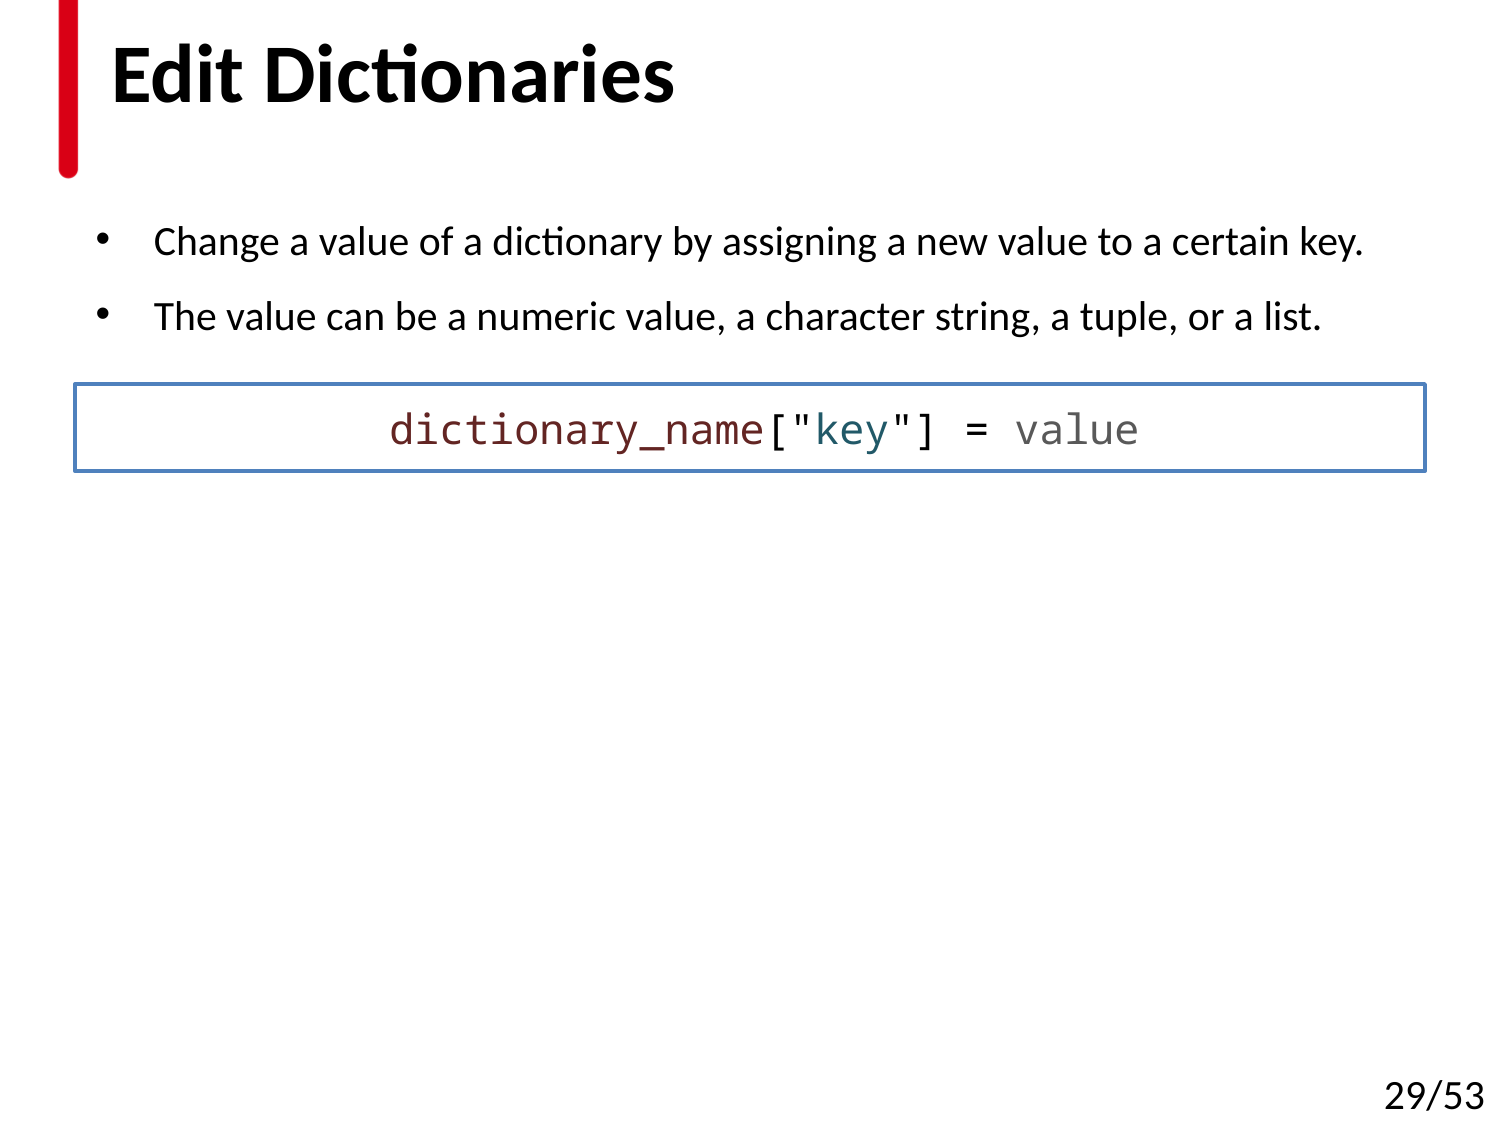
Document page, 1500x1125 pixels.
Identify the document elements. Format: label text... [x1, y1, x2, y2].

list Change a value of a dictionary by assigning a new value to a certain key. The value can be a numeric value, a character string, a tuple, or a list. [80, 206, 1470, 701]
picture [57, 0, 81, 200]
text_box dictionary_name["key"] = value [73, 382, 1427, 473]
title Edit Dictionaries [96, 0, 1425, 138]
